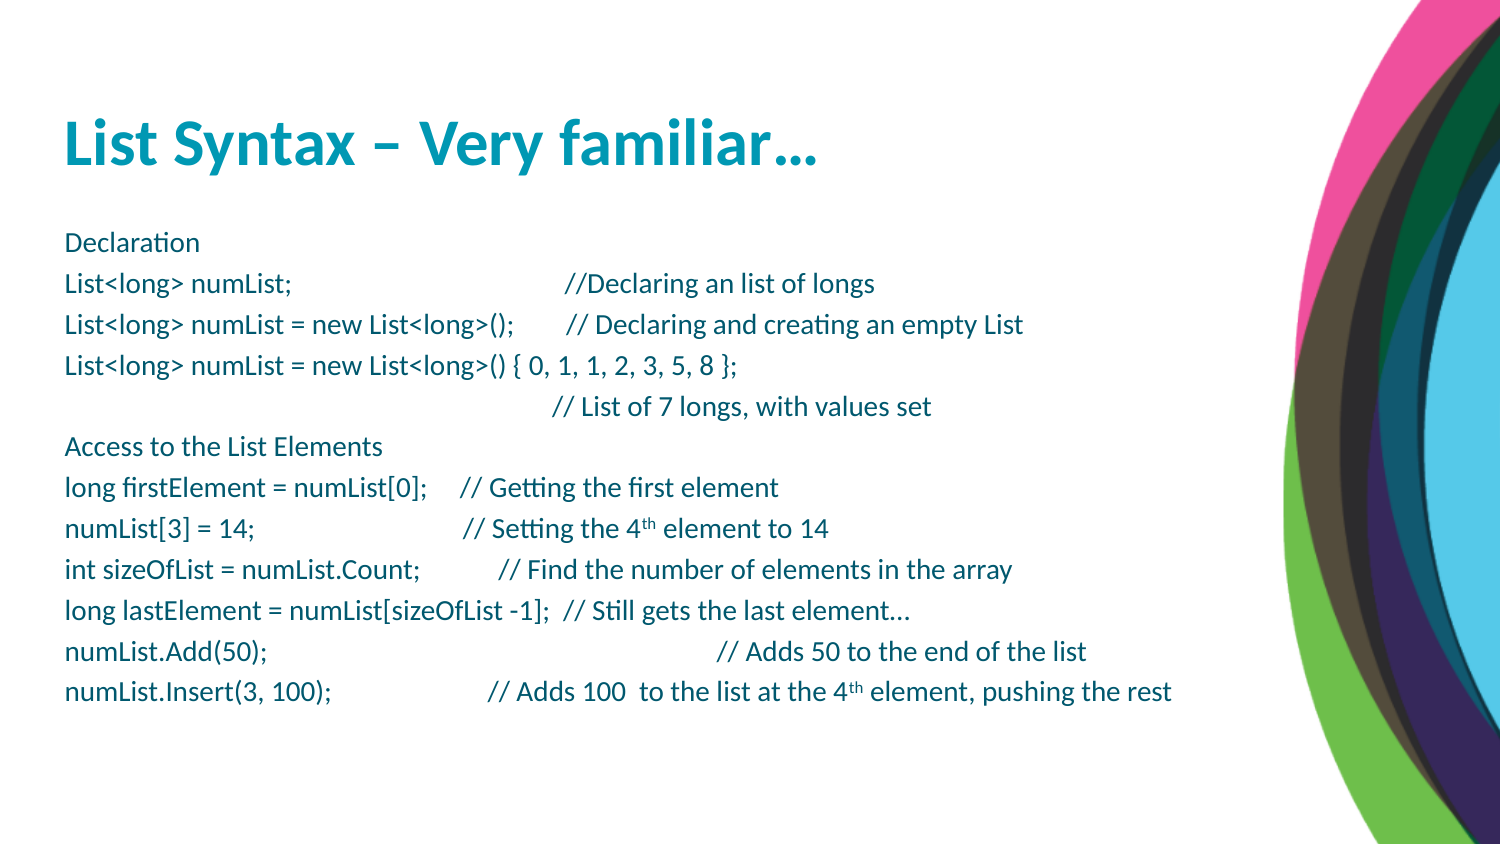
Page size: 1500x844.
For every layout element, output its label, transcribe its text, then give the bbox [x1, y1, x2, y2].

list List Syntax – Very familiar… [49, 91, 1238, 195]
list Declaration List<long> numList; //Declaring an list of longs List<long> numList = new List<long>(); // Declaring and creating an empty List List<long> numList = new List<long>() { 0, 1, 1, 2, 3, 5, 8 }; // List of 7 longs, with values set Access to the List Elements long firstElement = numList[0]; // Getting the first element numList[3] = 14; // Setting the 4th element to 14 int sizeOfList = numList.Count; // Find the number of elements in the array long lastElement = numList[sizeOfList -1]; // Still gets the last element… numList.Add(50); // Adds 50 to the end of the list numList.Insert(3, 100); // Adds 100 to the list at the 4th element, pushing the rest [49, 216, 1238, 799]
picture [1284, 0, 1500, 844]
